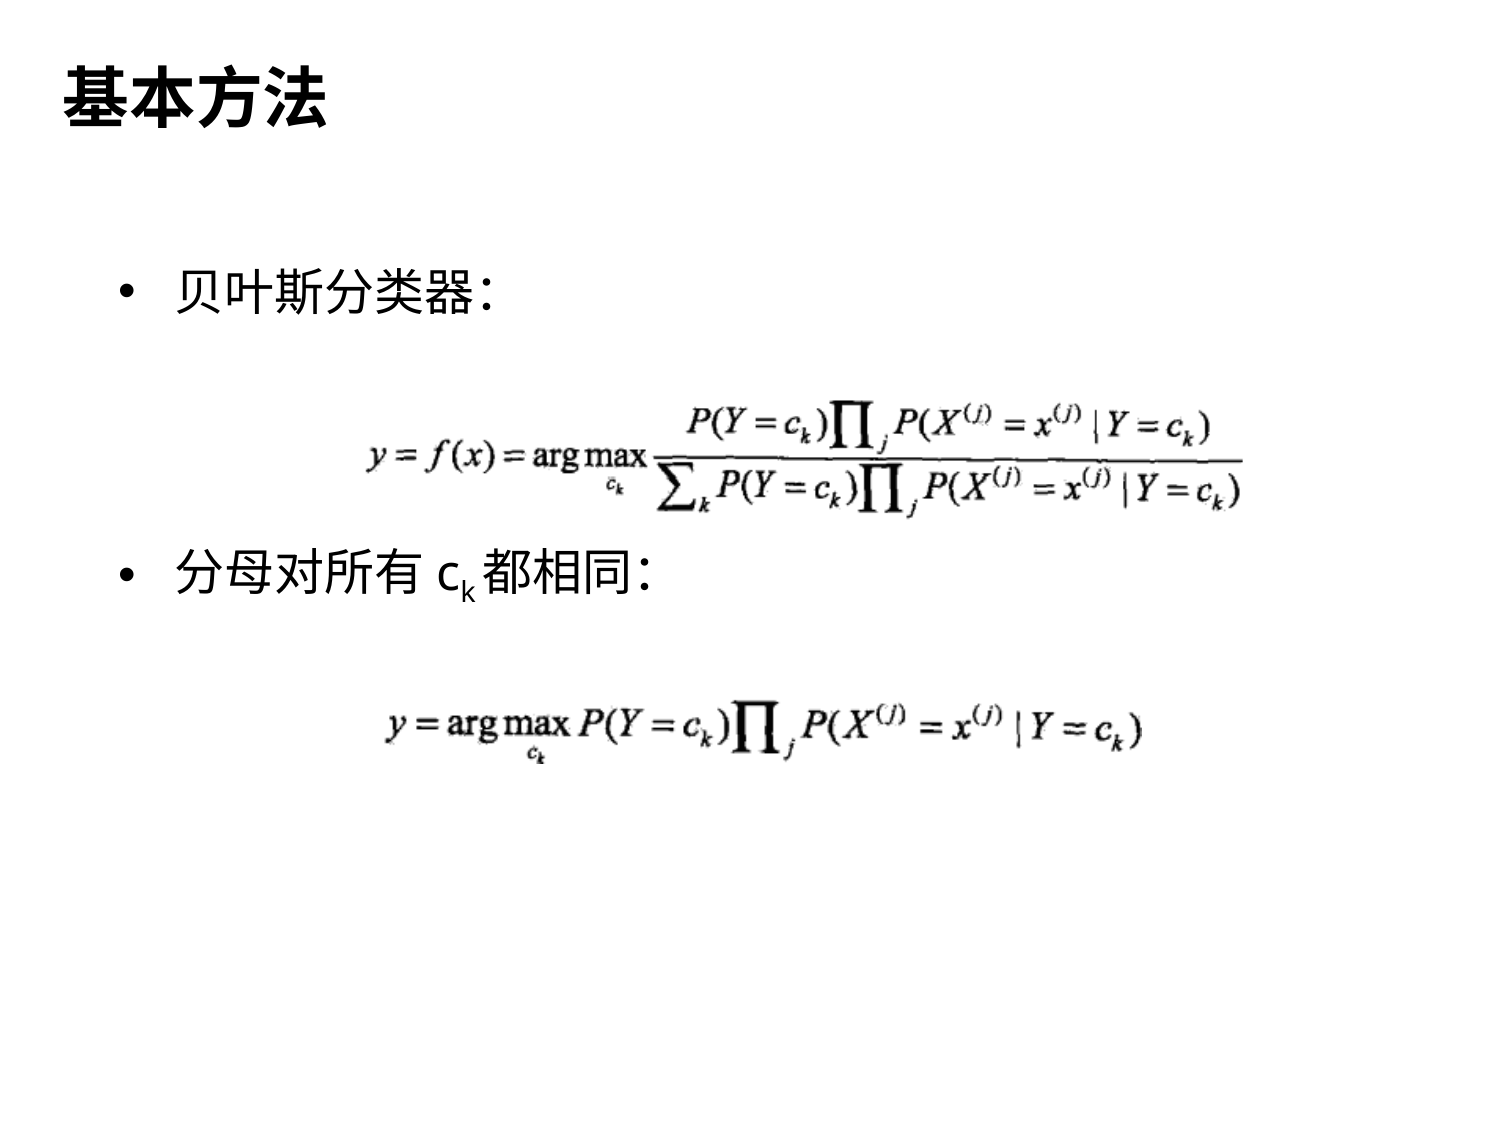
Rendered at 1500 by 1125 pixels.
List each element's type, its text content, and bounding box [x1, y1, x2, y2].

picture [383, 692, 1142, 764]
picture [359, 396, 1254, 521]
text_box 基本方法 [0, 5, 1294, 169]
list 贝叶斯分类器： 分母对所有ck都相同： [103, 252, 1397, 789]
